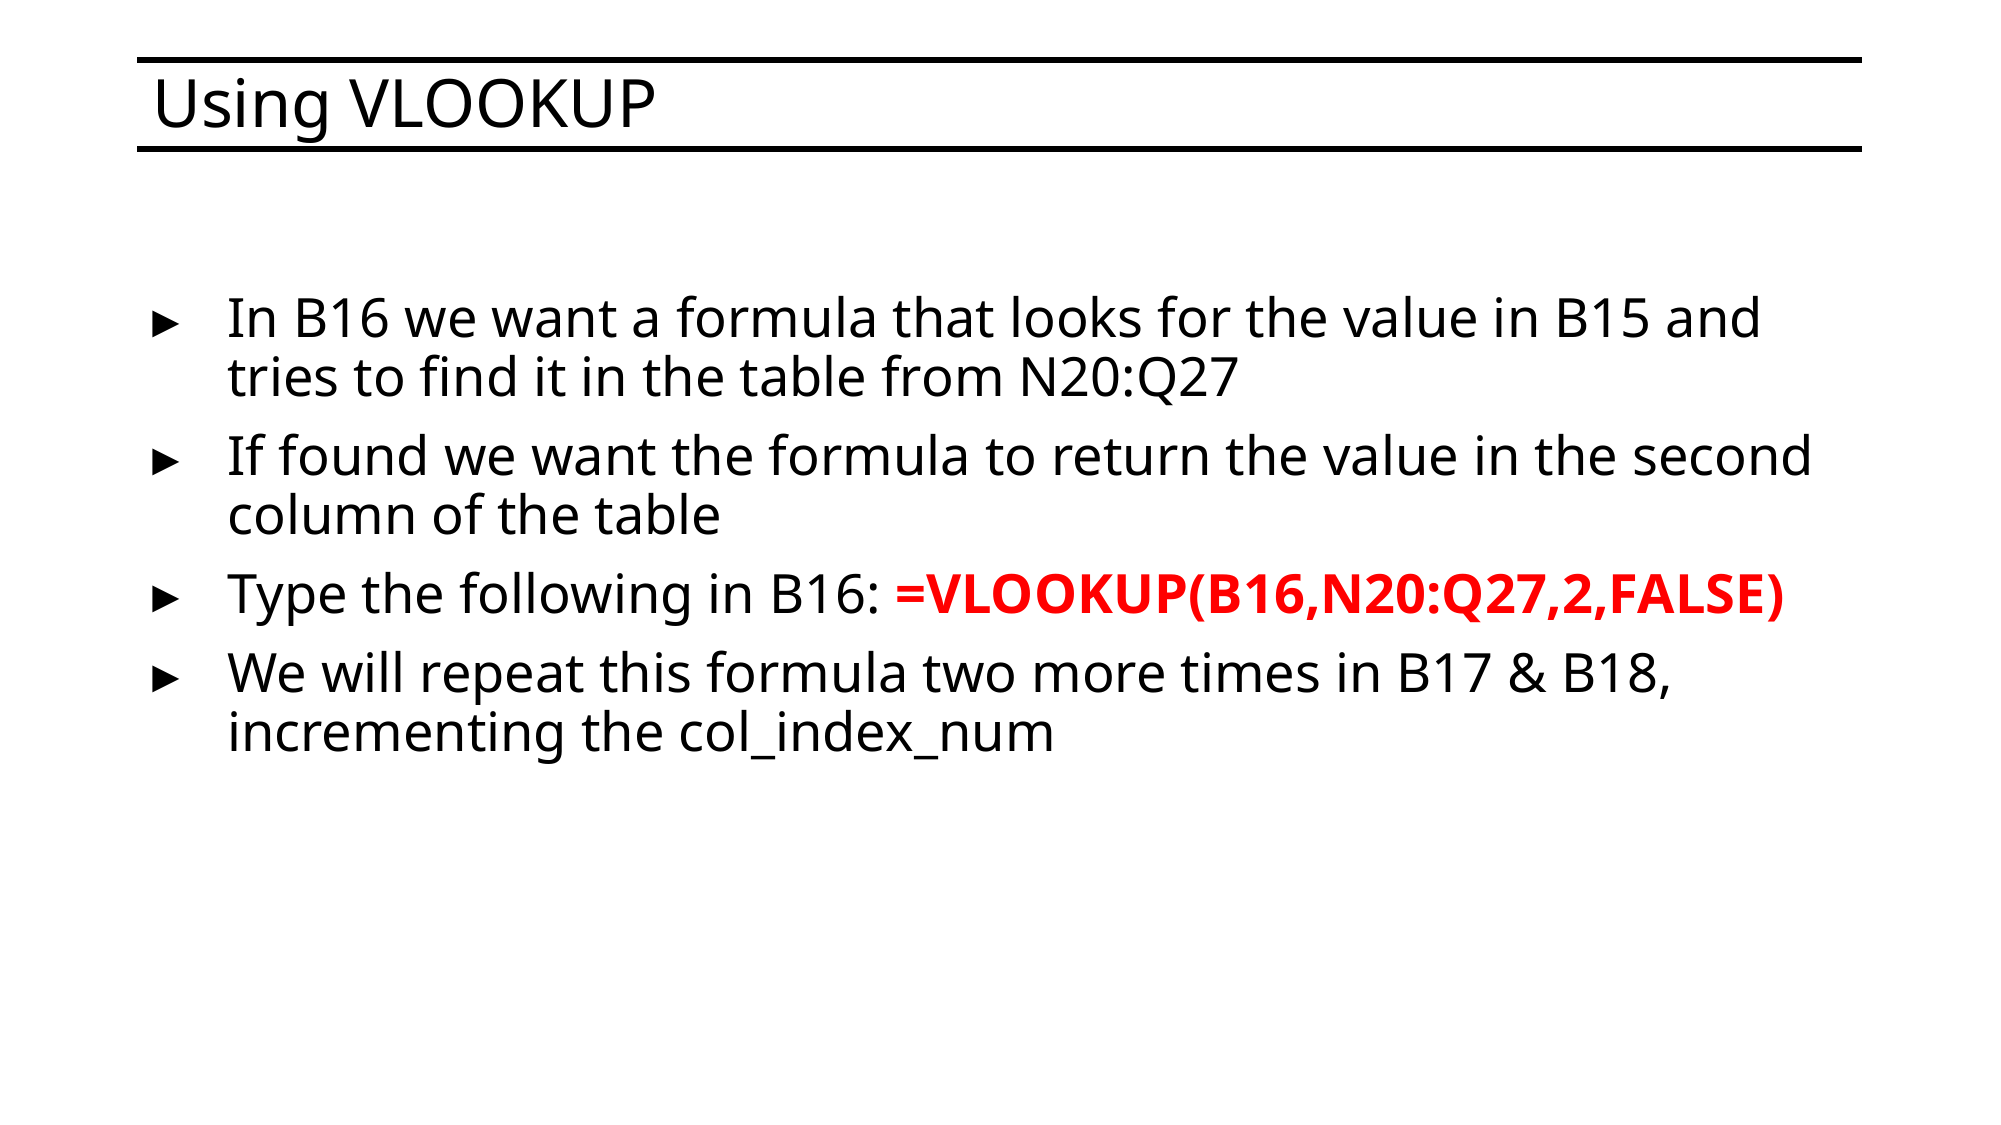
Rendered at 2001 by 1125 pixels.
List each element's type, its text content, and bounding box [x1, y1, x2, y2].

title Using VLOOKUP [137, 63, 1863, 152]
list In B16 we want a formula that looks for the value in B15 and tries to find it in the table from N20:Q27 If found we want the formula to return the value in the second column of the table Type the following in B16: =VLOOKUP(B16,N20:Q27,2,FALSE) We will repeat this formula two more times in B17 & B18, incrementing the col_index_num [137, 283, 1863, 998]
